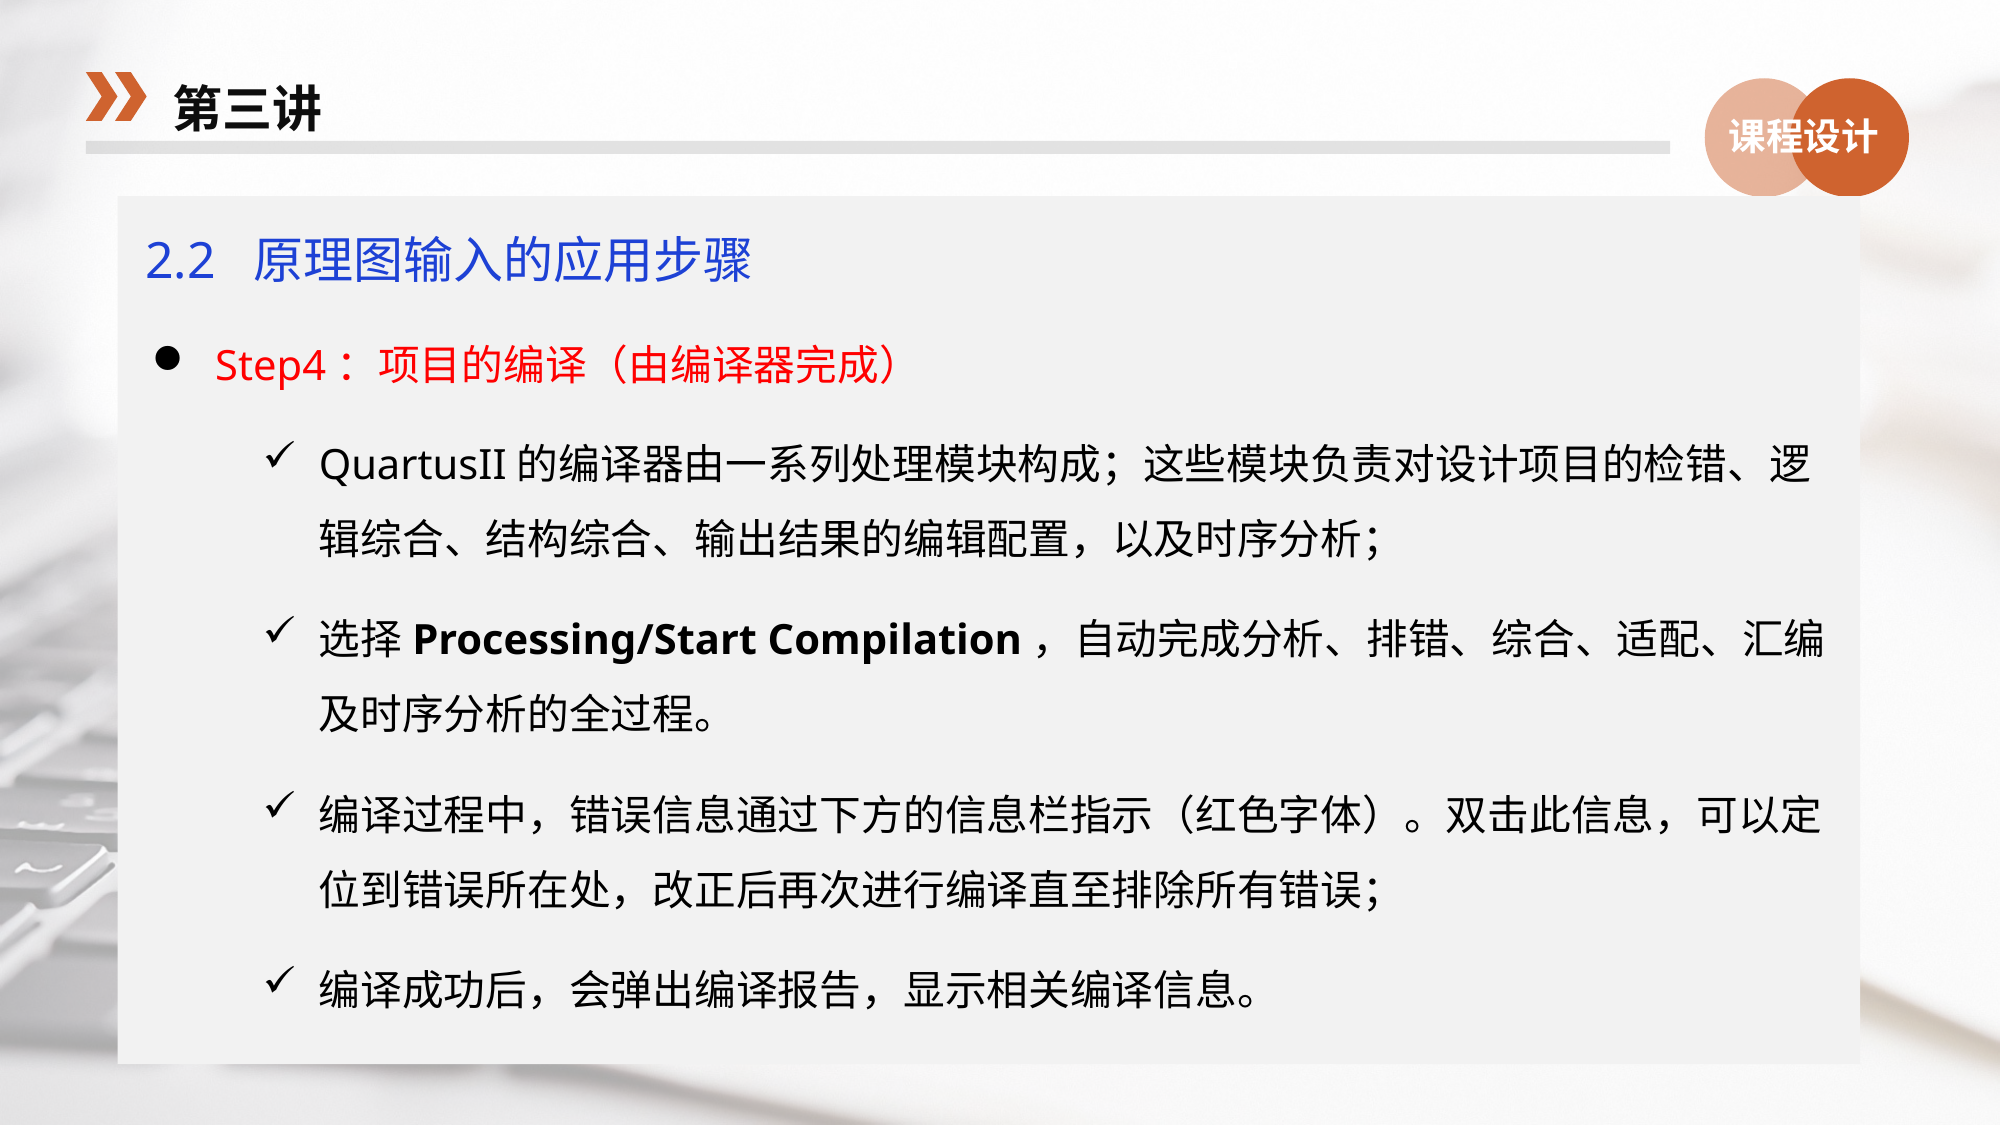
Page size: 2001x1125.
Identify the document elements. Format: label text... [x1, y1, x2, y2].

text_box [1704, 77, 1910, 198]
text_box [117, 194, 1861, 1065]
text_box 第三讲 [157, 40, 825, 146]
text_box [85, 71, 147, 122]
text_box [85, 140, 1671, 154]
